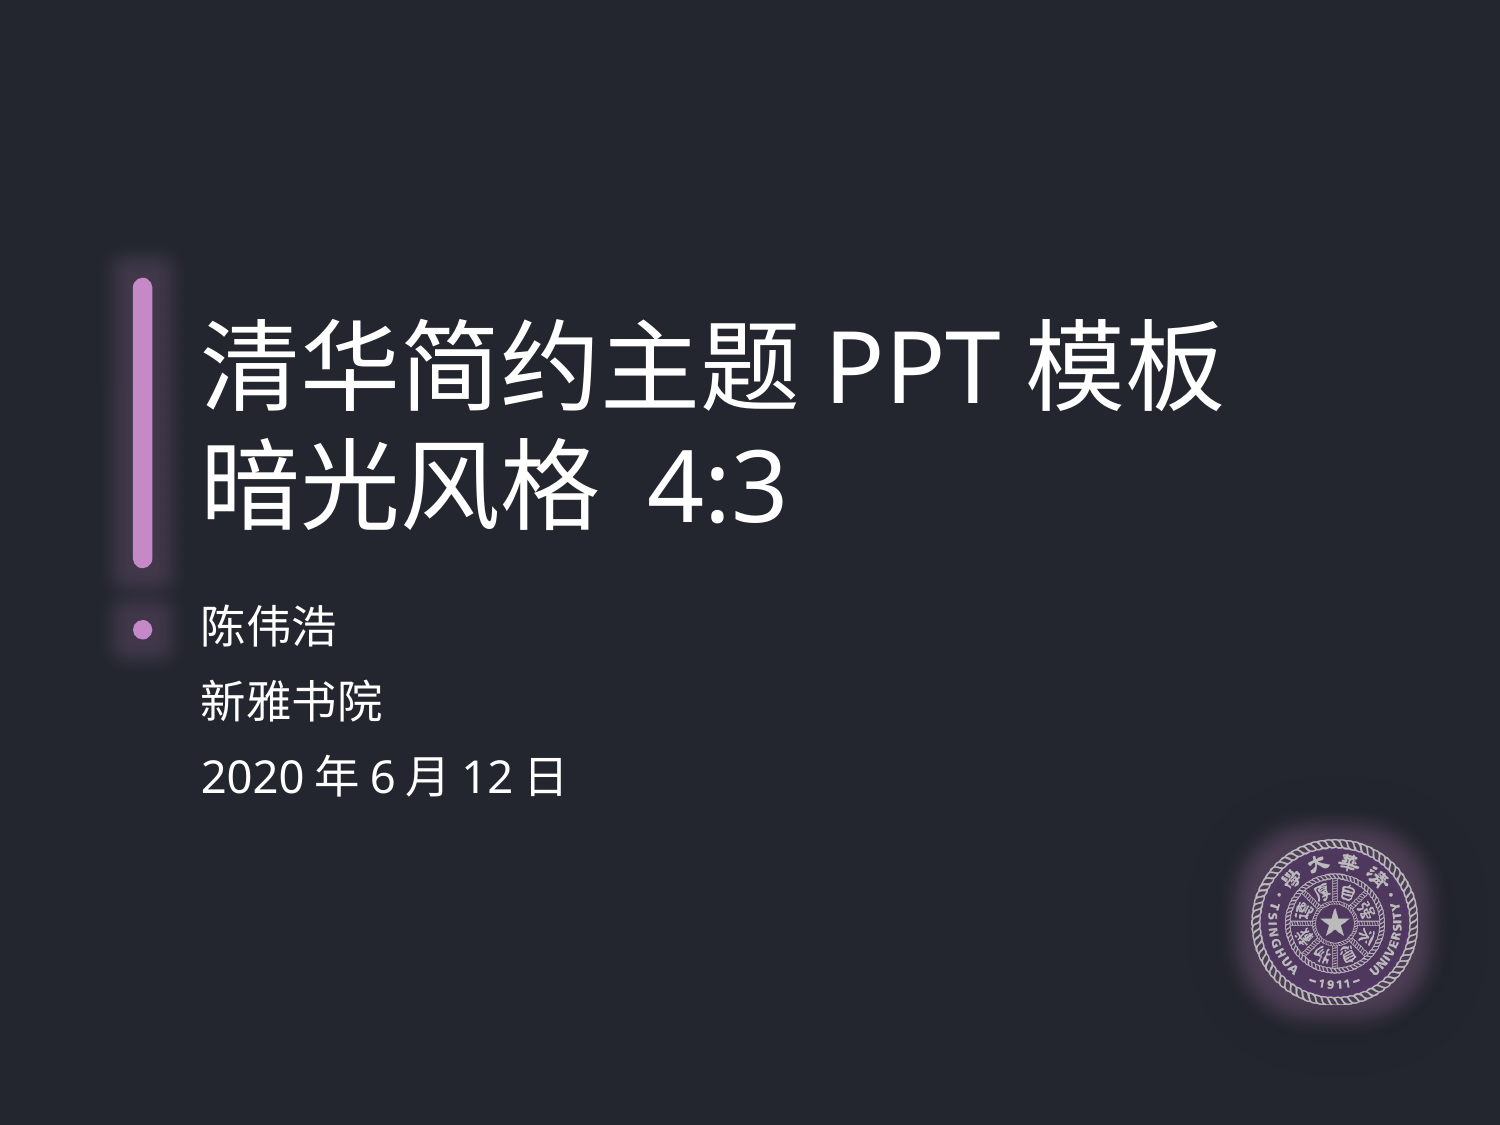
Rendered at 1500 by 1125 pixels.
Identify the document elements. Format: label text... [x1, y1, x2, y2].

subtitle 陈伟浩 新雅书院 2020年6月12日 [185, 590, 1315, 811]
title 清华简约主题PPT模板 暗光风格 4:3 [185, 277, 1315, 569]
